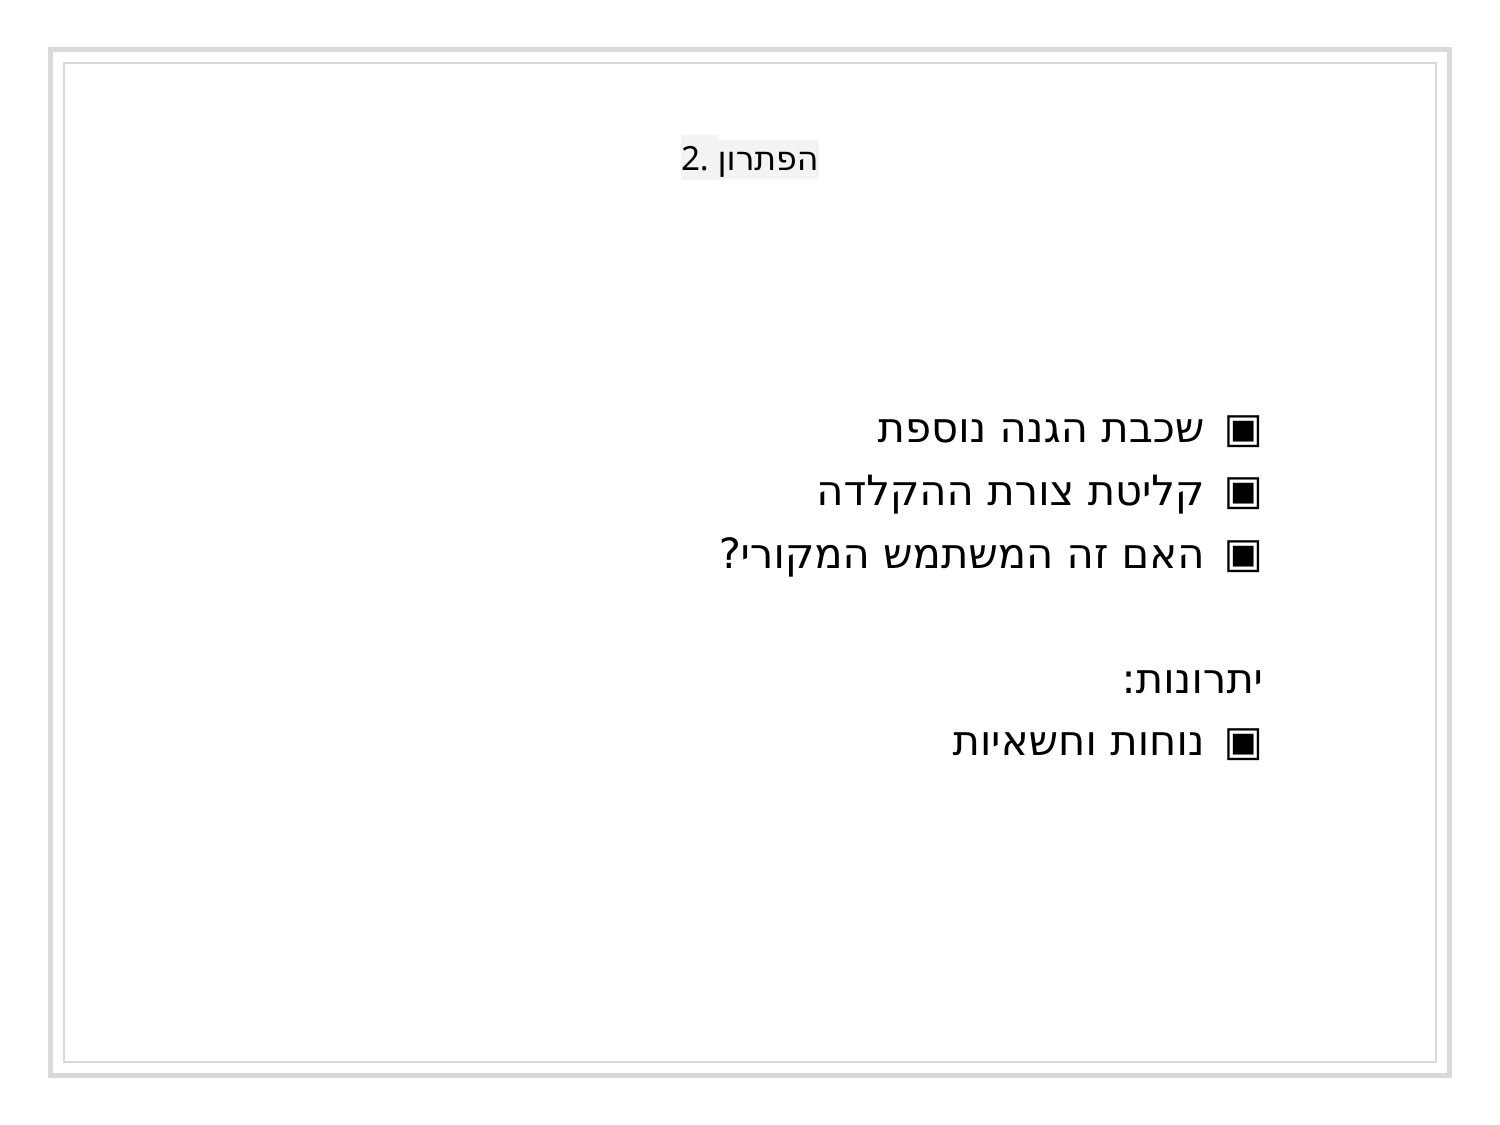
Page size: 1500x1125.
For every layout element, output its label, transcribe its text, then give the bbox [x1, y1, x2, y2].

list שכבת הגנה נוספת קליטת צורת ההקלדה האם זה המשתמש המקורי? יתרונות: נוחות וחשאיות [205, 278, 1295, 950]
title 2. הפתרון [75, 73, 1425, 241]
